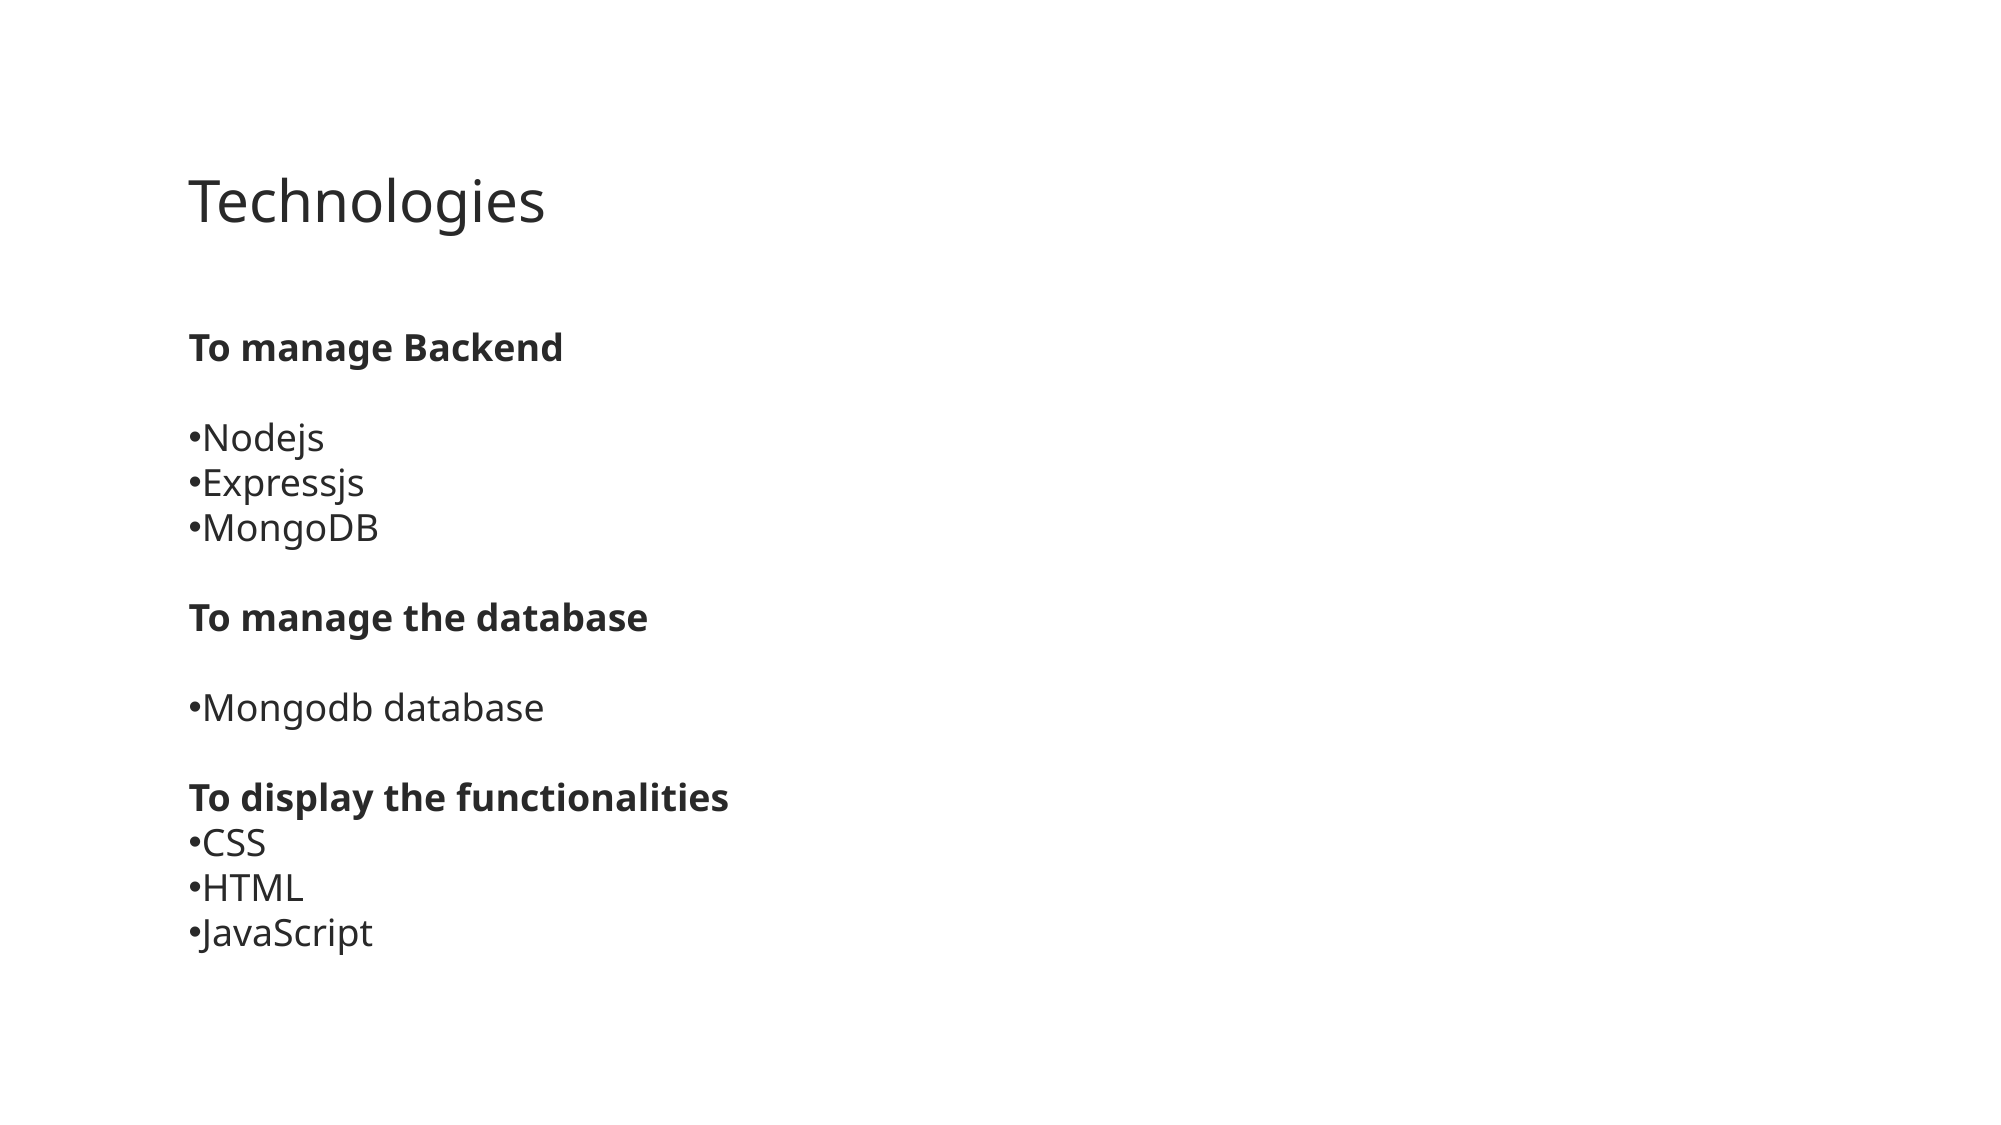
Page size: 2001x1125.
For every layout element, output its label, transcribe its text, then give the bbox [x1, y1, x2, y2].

text_box Technologies To manage Backend Nodejs Expressjs MongoDB To manage the database Mongodb database To display the functionalities CSS HTML JavaScript [173, 156, 1565, 962]
